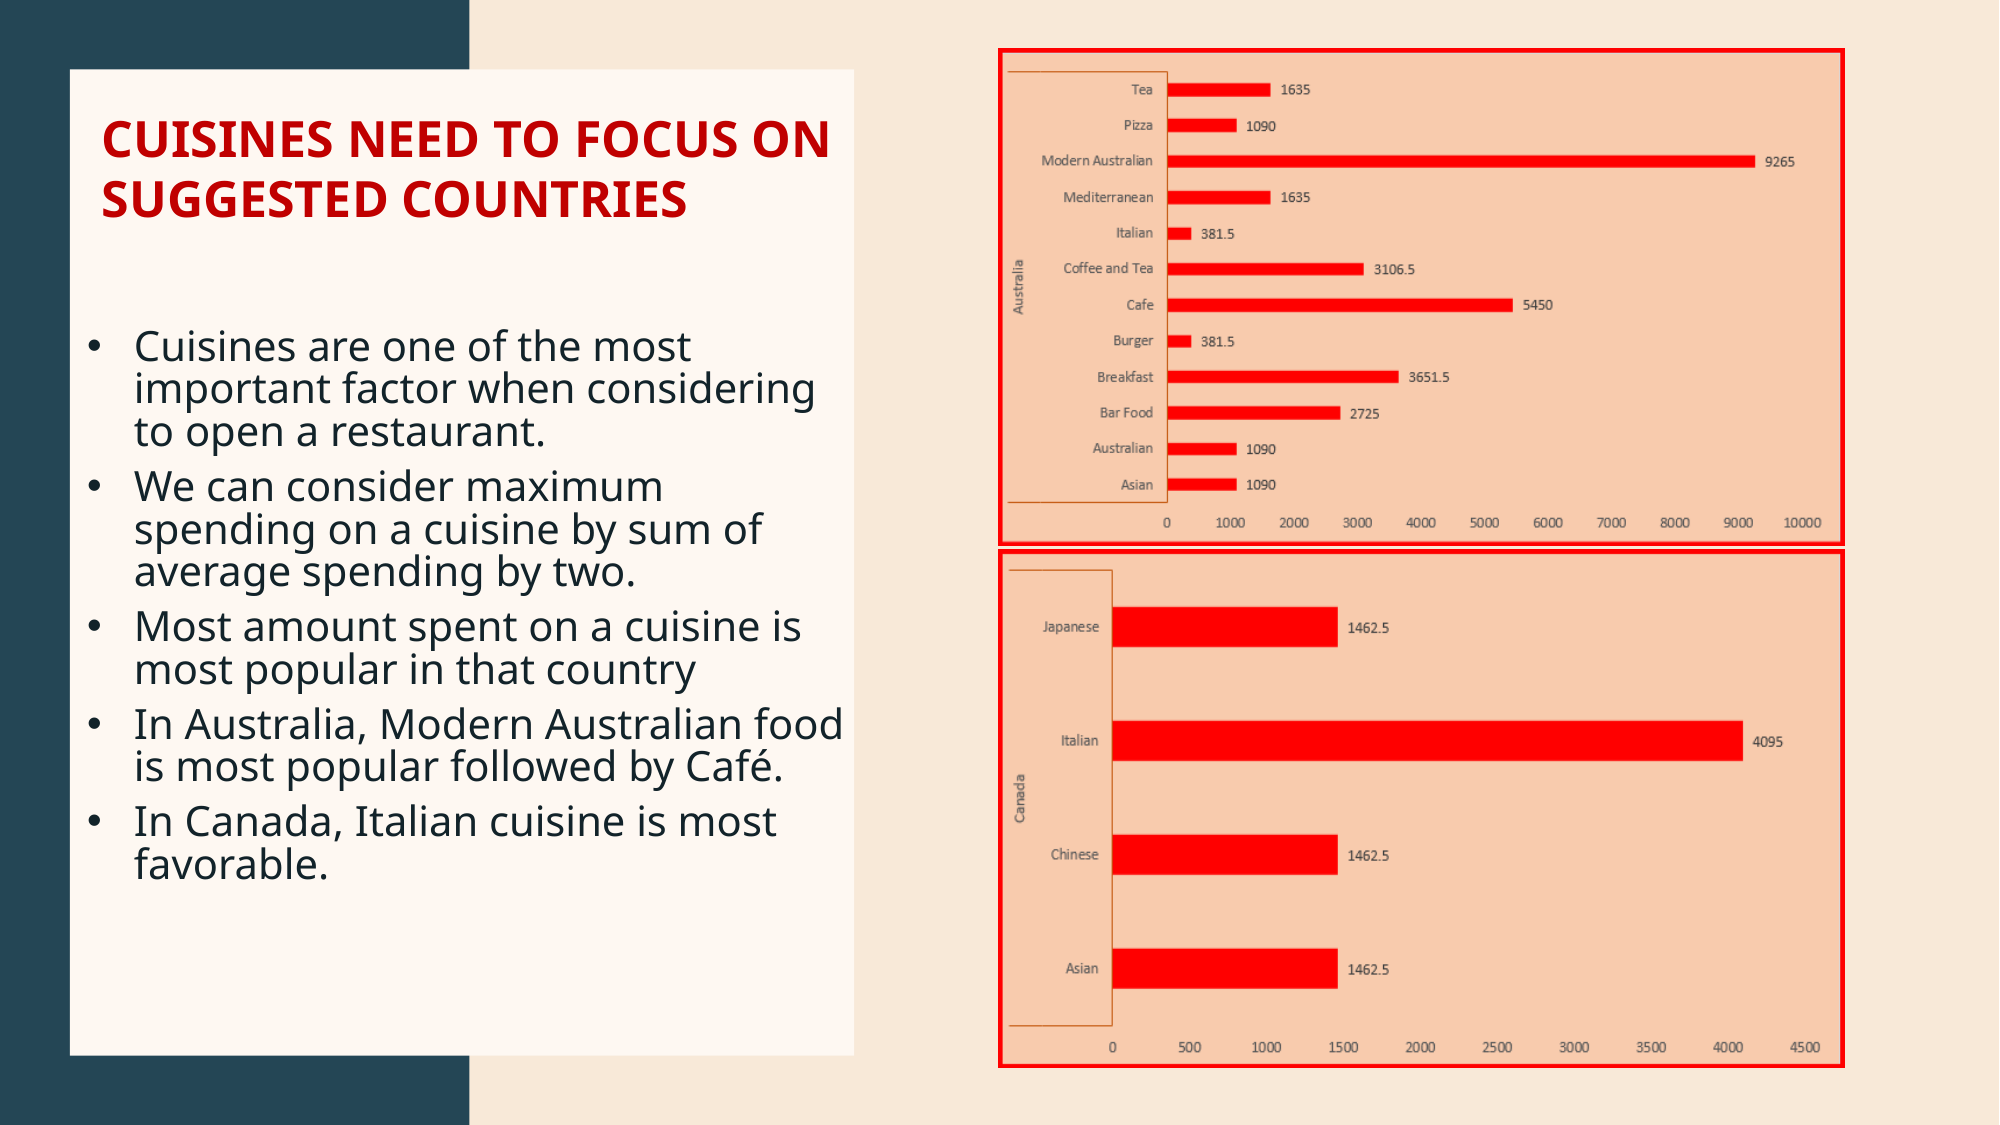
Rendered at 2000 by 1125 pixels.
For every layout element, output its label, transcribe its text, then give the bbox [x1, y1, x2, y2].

picture [998, 48, 1845, 546]
text_box CUISINES NEED TO FOCUS ON SUGGESTED COUNTRIES [87, 99, 850, 295]
picture [998, 549, 1845, 1069]
text_box Cuisines are one of the most important factor when considering to open a restaurant. We can consider maximum spending on a cuisine by sum of average spending by two. Most amount spent on a cuisine is most popular in that country In Australia, Modern Australian food is most popular followed by Café. In Canada, Italian cuisine is most favorable. [87, 312, 850, 1051]
